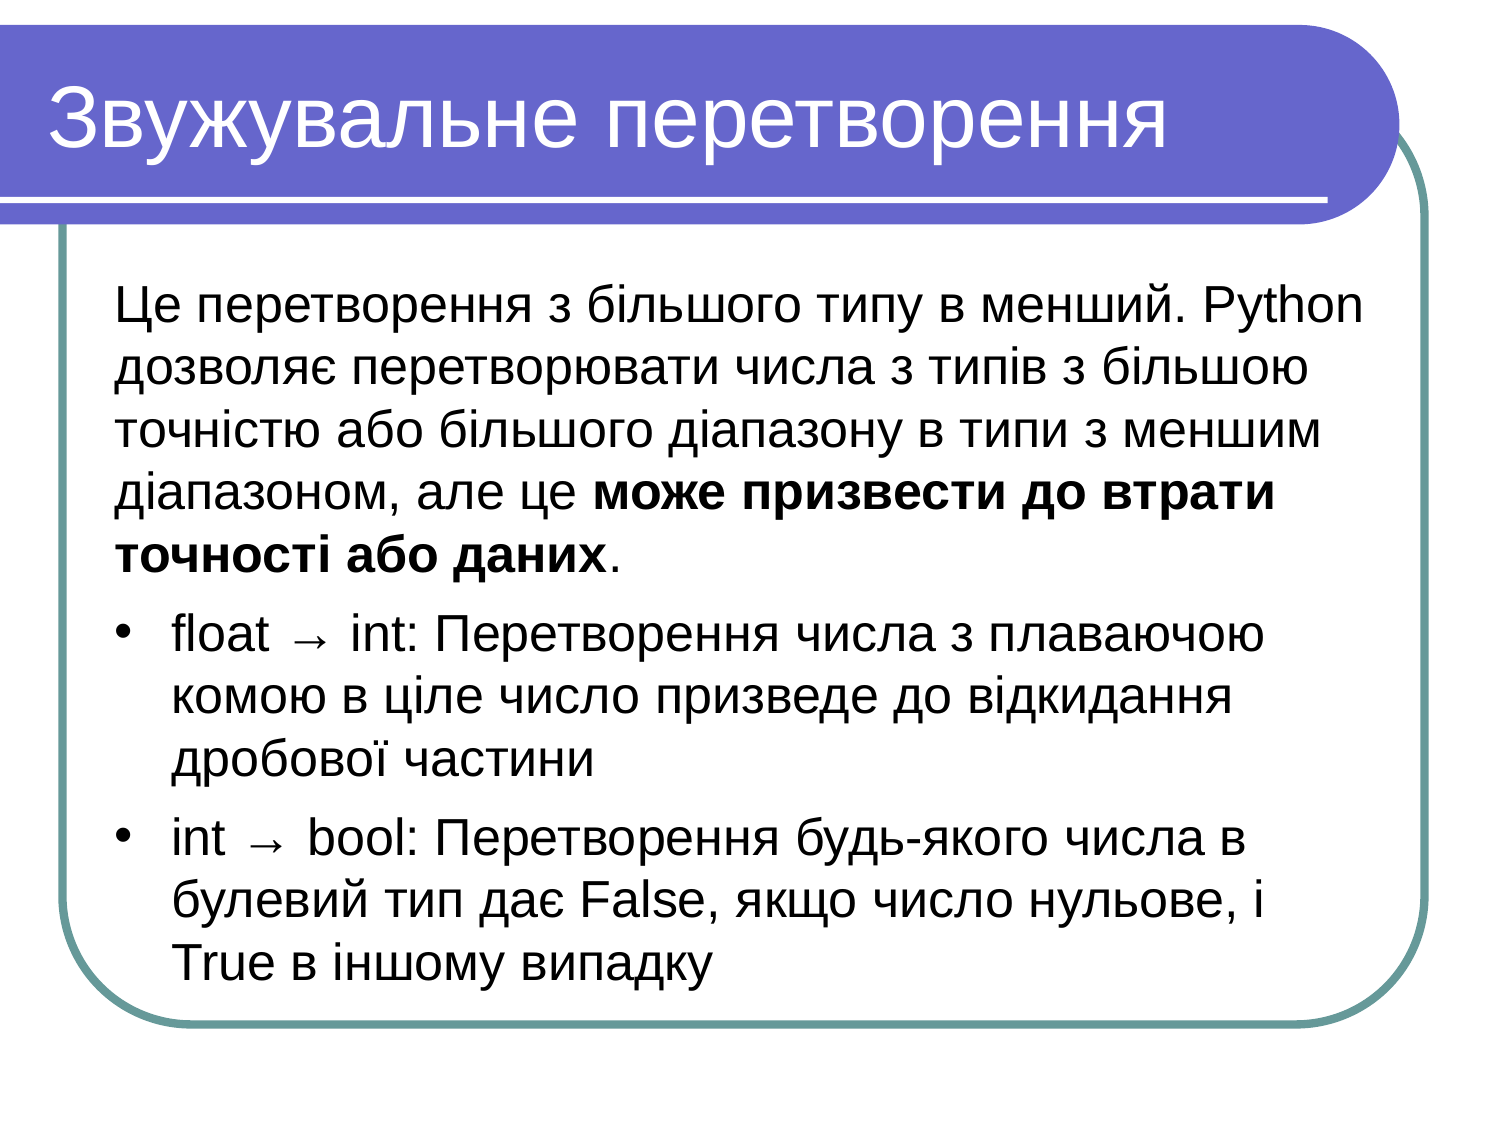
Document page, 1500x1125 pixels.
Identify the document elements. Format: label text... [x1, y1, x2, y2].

list Це перетворення з більшого типу в менший. Python дозволяє перетворювати числа з типів з більшою точністю або більшого діапазону в типи з меншим діапазоном, але це може призвести до втрати точності або даних. float → int: Перетворення числа з плаваючою комою в ціле число призведе до відкидання дробової частини int → bool: Перетворення будь-якого числа в булевий тип дає False, якщо число нульове, і True в іншому випадку [99, 262, 1400, 988]
title Звужувальне перетворення [31, 37, 1347, 188]
